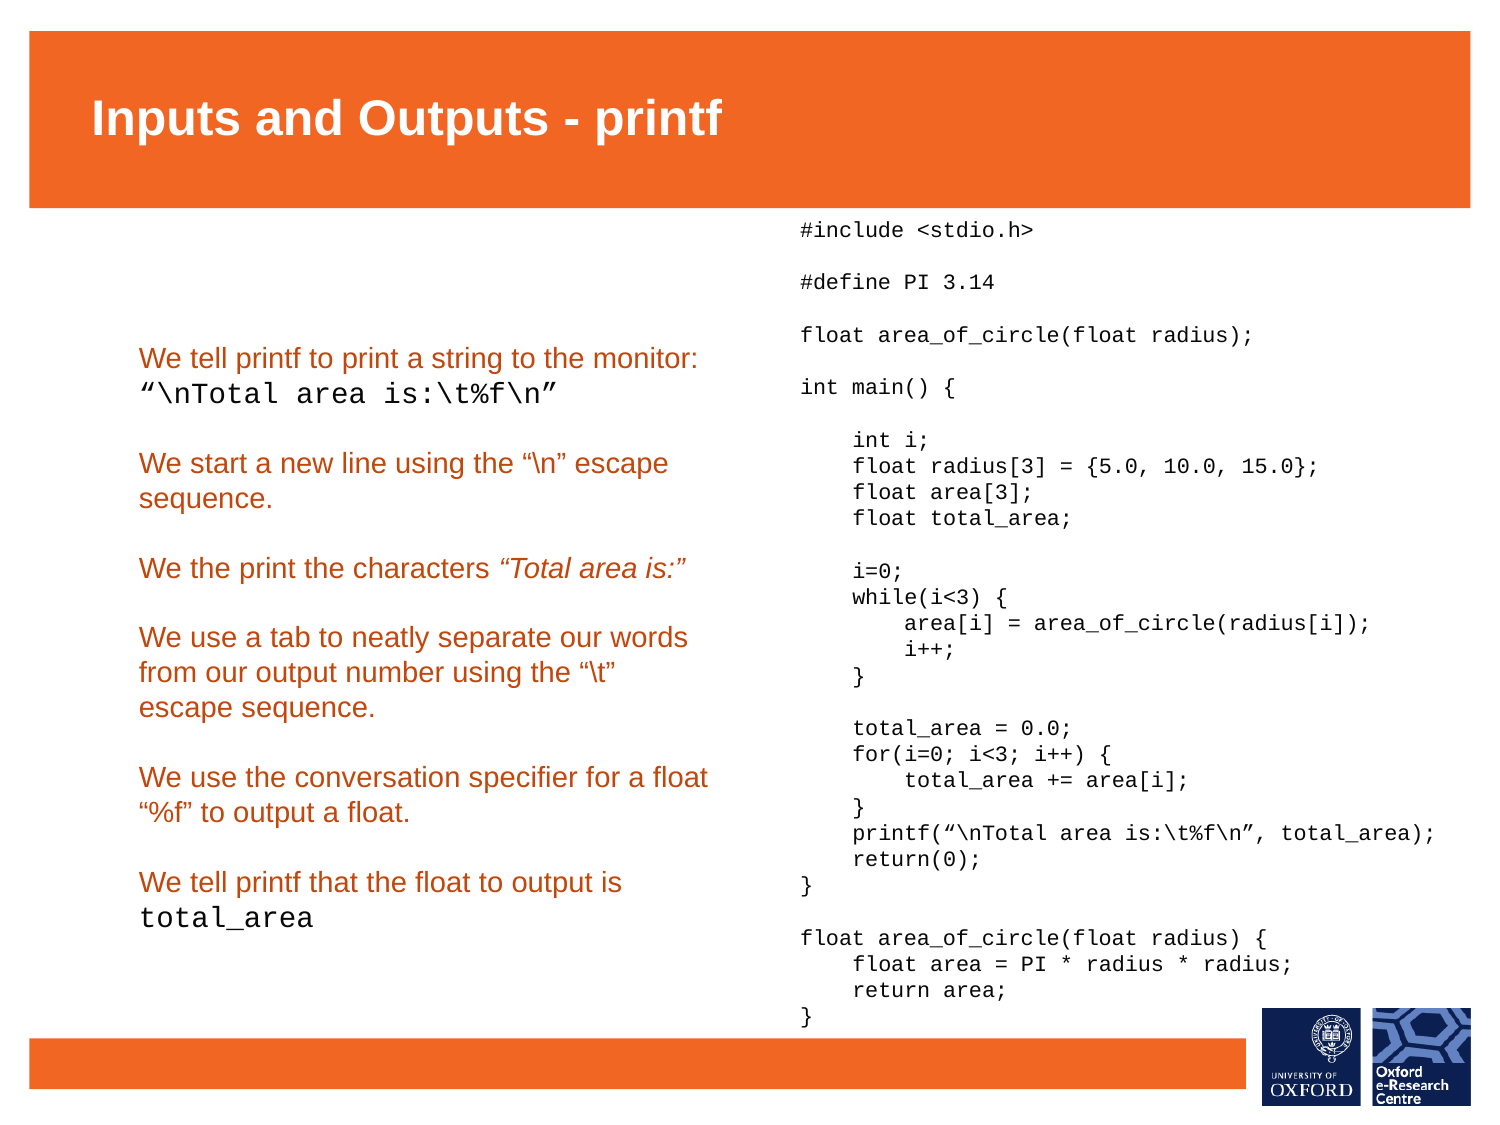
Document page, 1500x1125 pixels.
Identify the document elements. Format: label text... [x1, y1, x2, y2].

text_box We tell printf to print a string to the monitor: “\nTotal area is:\t%f\n” We start a new line using the “\n” escape sequence. We the print the characters “Total area is:” We use a tab to neatly separate our words from our output number using the “\t” escape sequence. We use the conversation specifier for a float “%f” to output a float. We tell printf that the float to output is total_area [123, 331, 727, 941]
picture [1262, 1036, 1471, 1106]
text_box #include <stdio.h> #define PI 3.14 float area_of_circle(float radius); int main() { int i; float radius[3] = {5.0, 10.0, 15.0}; float area[3]; float total_area; i=0; while(i<3) { area[i] = area_of_circle(radius[i]); i++; } total_area = 0.0; for(i=0; i<3; i++) { total_area += area[i]; } printf(“\nTotal area is:\t%f\n”, total_area); return(0); } float area_of_circle(float radius) { float area = PI * radius * radius; return area; } [785, 208, 1483, 1036]
text_box Inputs and Outputs - printf [76, 78, 1235, 153]
